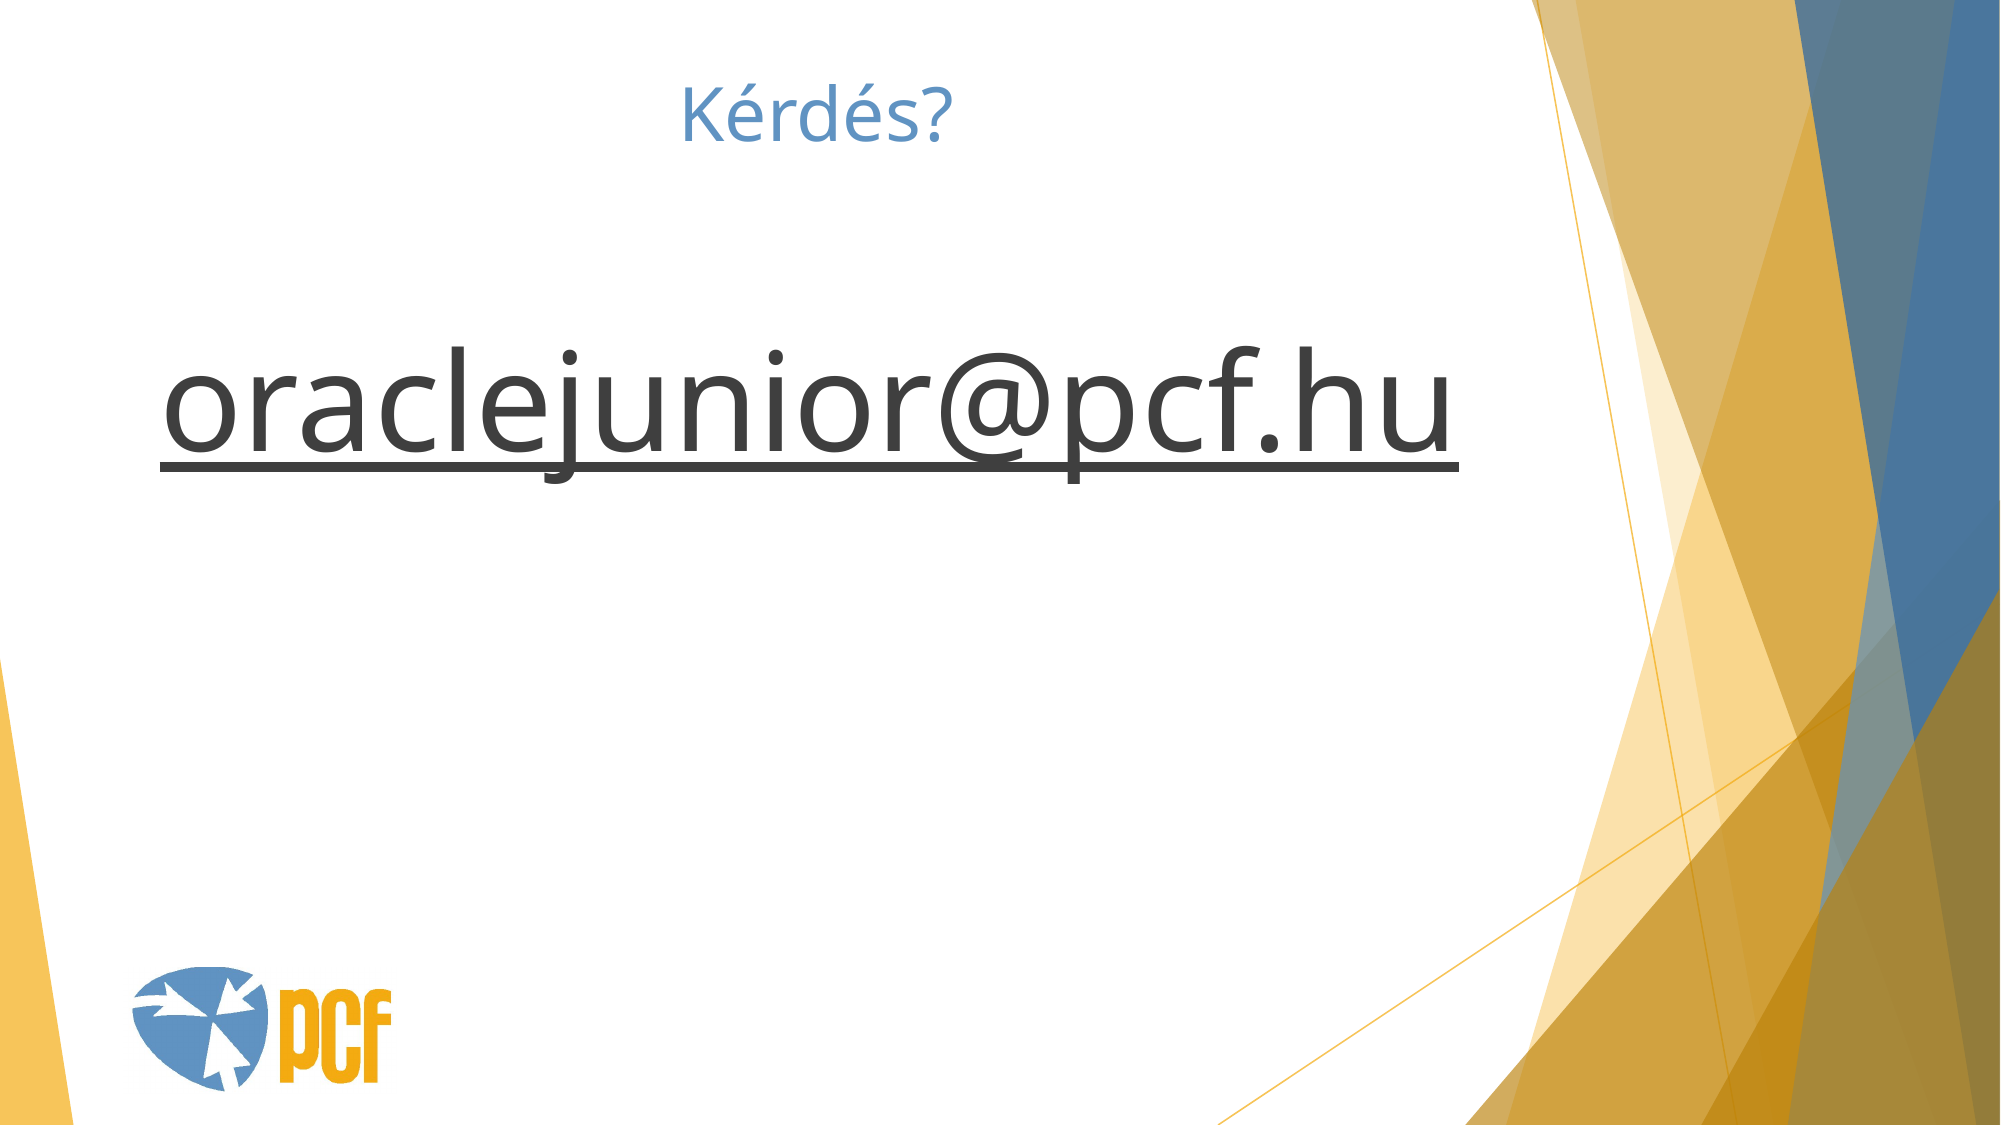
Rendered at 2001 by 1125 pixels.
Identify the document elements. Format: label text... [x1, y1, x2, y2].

picture [123, 967, 397, 1094]
list oraclejunior@pcf.hu [111, 306, 1522, 841]
title Kérdés? [111, 58, 1522, 210]
